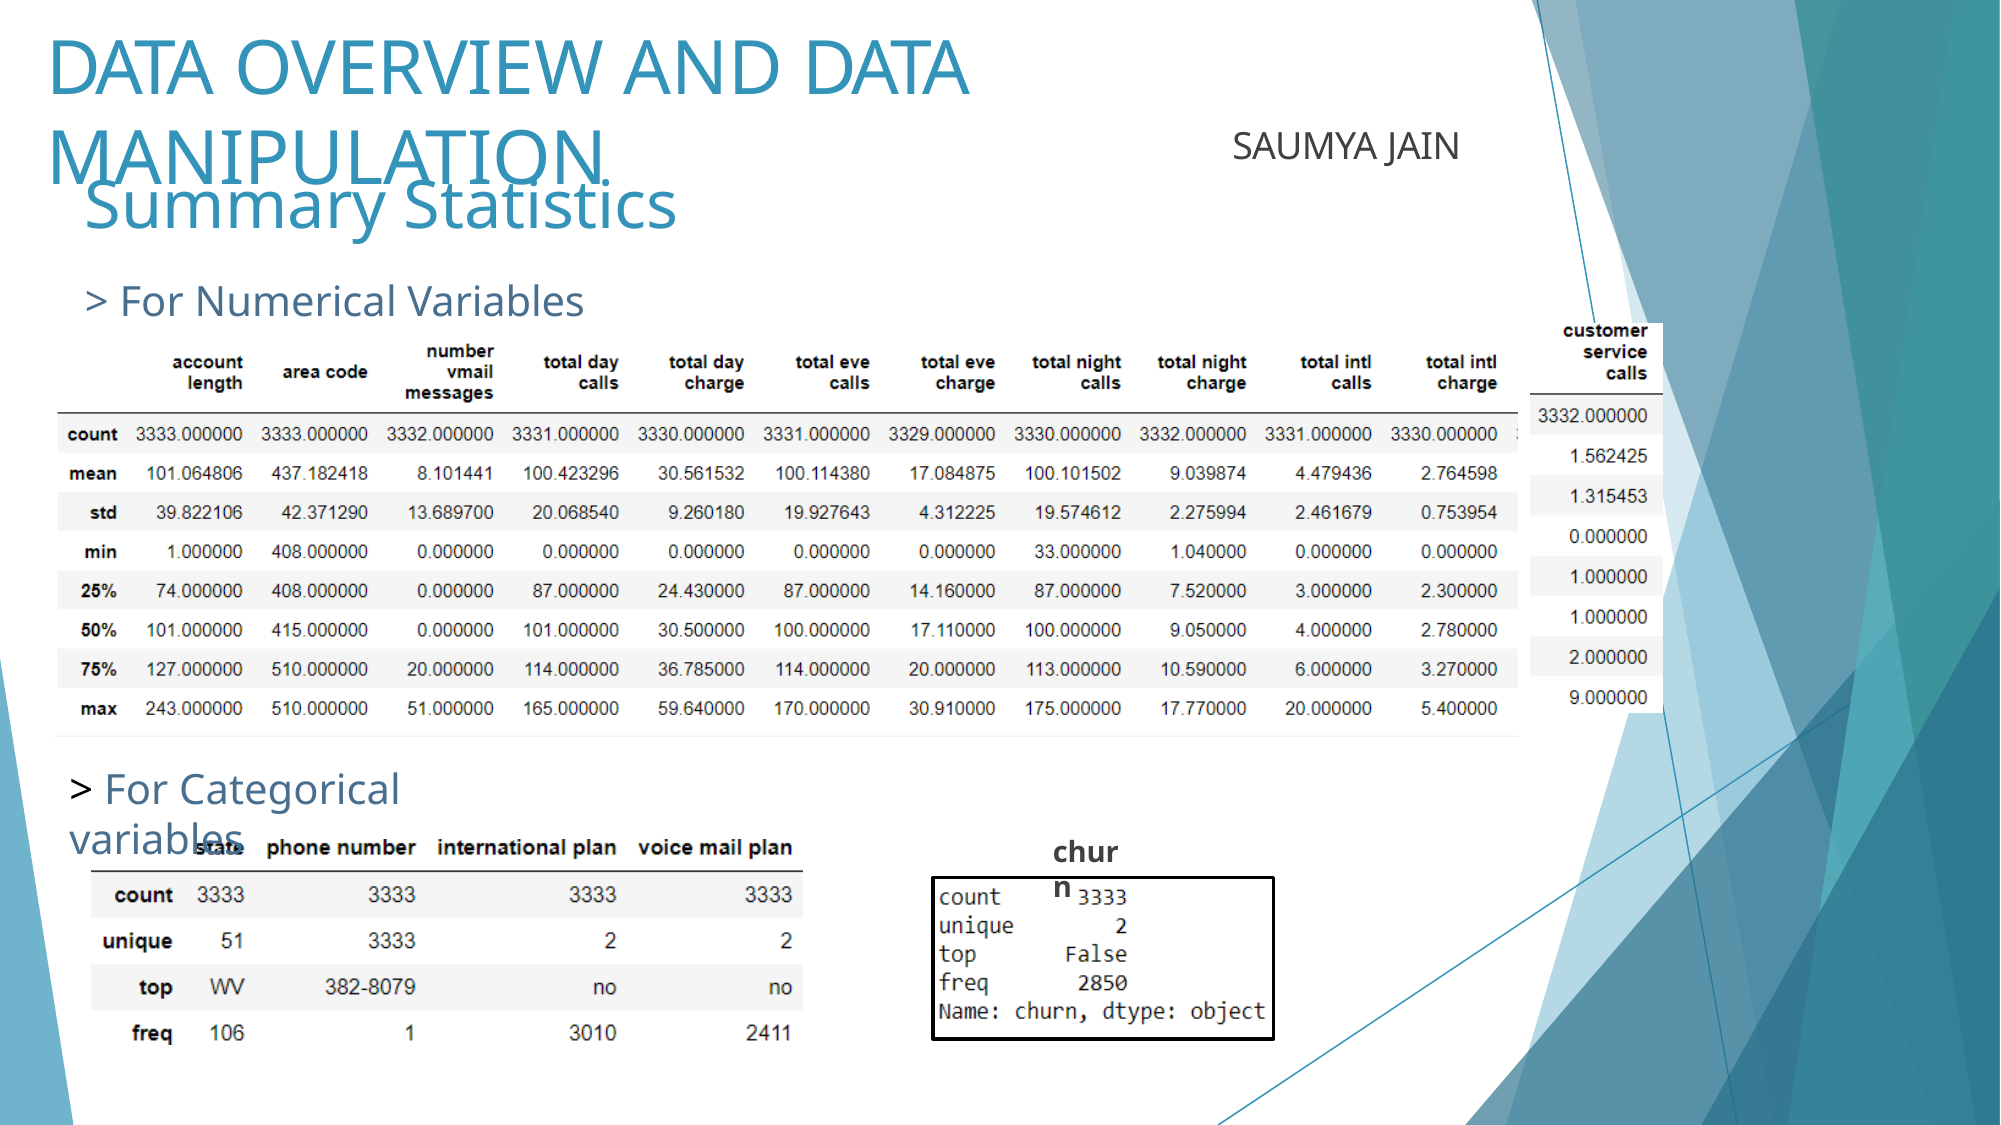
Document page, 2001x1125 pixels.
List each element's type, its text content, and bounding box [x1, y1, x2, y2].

picture [1529, 323, 1664, 713]
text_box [930, 875, 1276, 1041]
text_box SAUMYA JAIN Summary Statistics > For Numerical Variables [82, 126, 1463, 326]
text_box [0, 334, 1518, 1125]
title DATA OVERVIEW AND DATA MANIPULATION [44, 17, 1431, 208]
